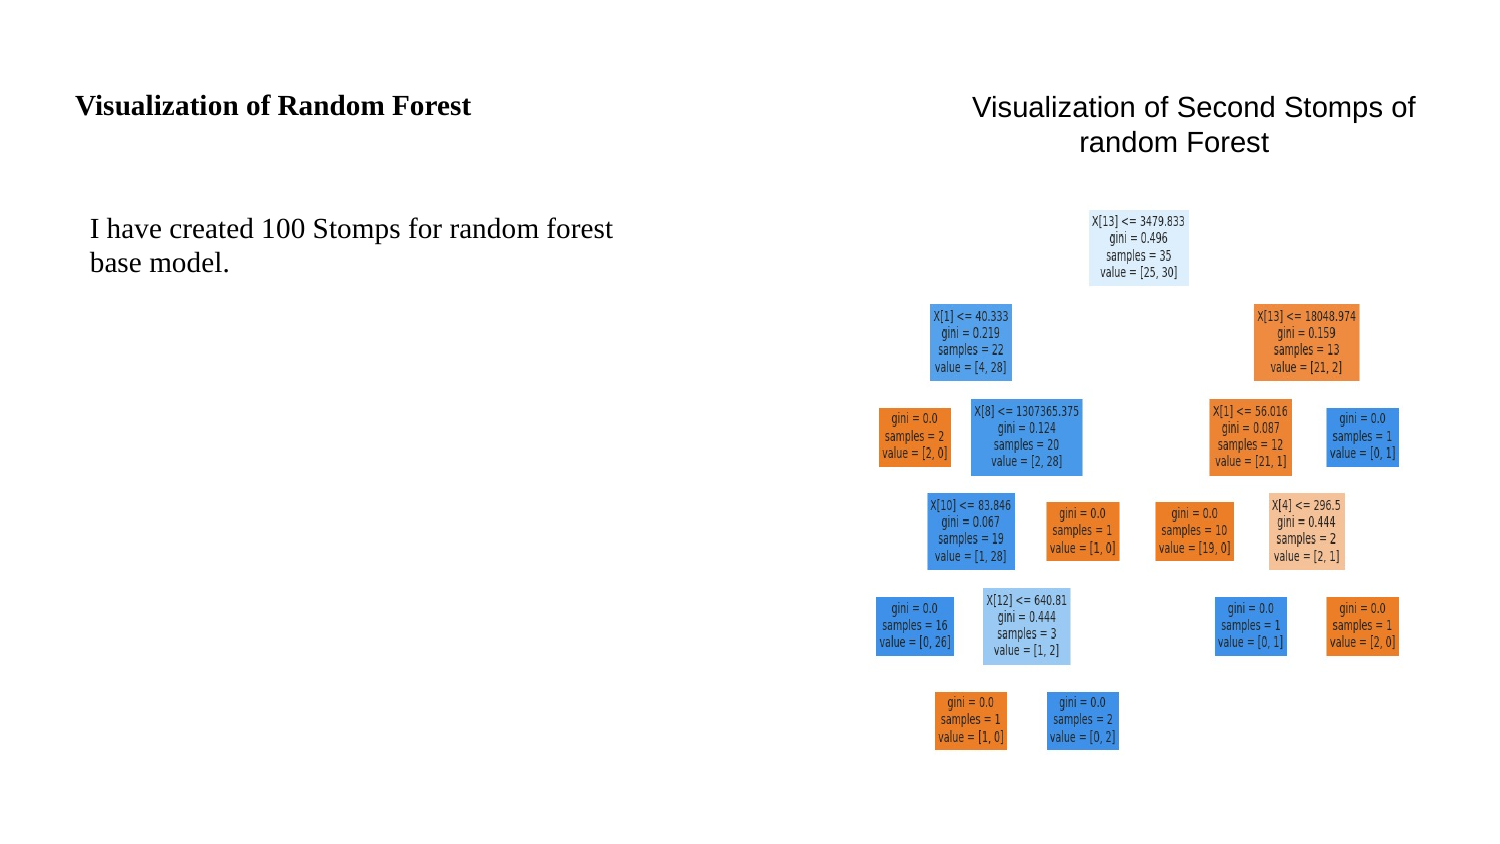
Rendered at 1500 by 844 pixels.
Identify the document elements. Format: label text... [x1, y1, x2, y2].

picture [857, 188, 1454, 781]
title Visualization of Random Forest [75, 33, 1425, 175]
text_box Visualization of Second Stomps of random Forest [957, 80, 1466, 201]
text_box I have created 100 Stomps for random forest base model. [74, 201, 631, 322]
